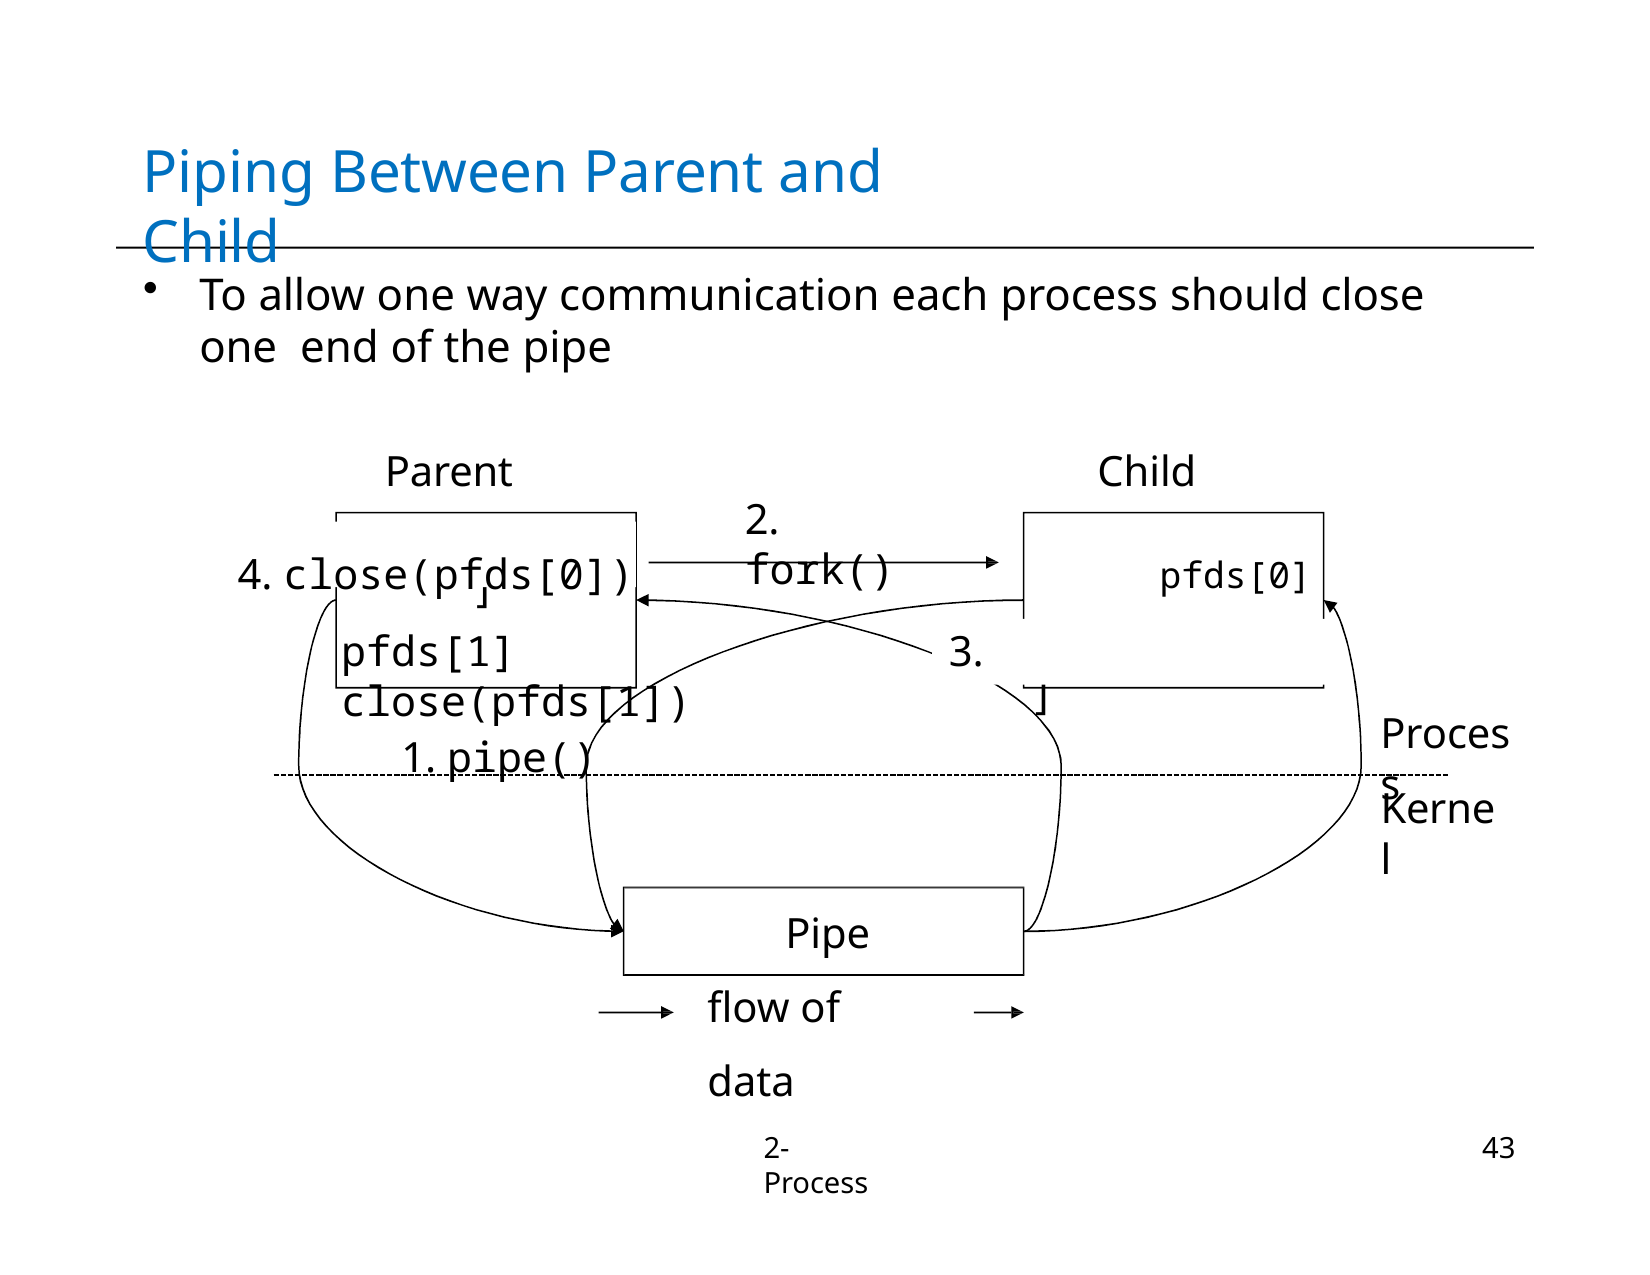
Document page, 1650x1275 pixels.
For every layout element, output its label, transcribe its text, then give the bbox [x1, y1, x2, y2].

text_box [222, 521, 636, 588]
text_box Kernel [1456, 780, 1498, 883]
text_box To allow one way communication each process should close one end of the pipe Parent Child [141, 264, 1446, 495]
title Piping Between Parent and Child [140, 132, 985, 348]
text_box Process [1456, 705, 1522, 808]
footer 2-Process [761, 1127, 890, 1275]
text_box [598, 1006, 674, 1019]
text_box 43 [1475, 1127, 1521, 1169]
text_box [335, 511, 637, 524]
text_box [1022, 511, 1325, 554]
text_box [648, 555, 1336, 685]
text_box 4. close(pfds[0]) pfds[0] [235, 524, 1321, 602]
text_box [973, 1006, 1024, 1019]
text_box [272, 598, 1450, 977]
text_box 2. fork() [742, 490, 933, 524]
text_box Pipe flow of data [705, 983, 929, 1105]
